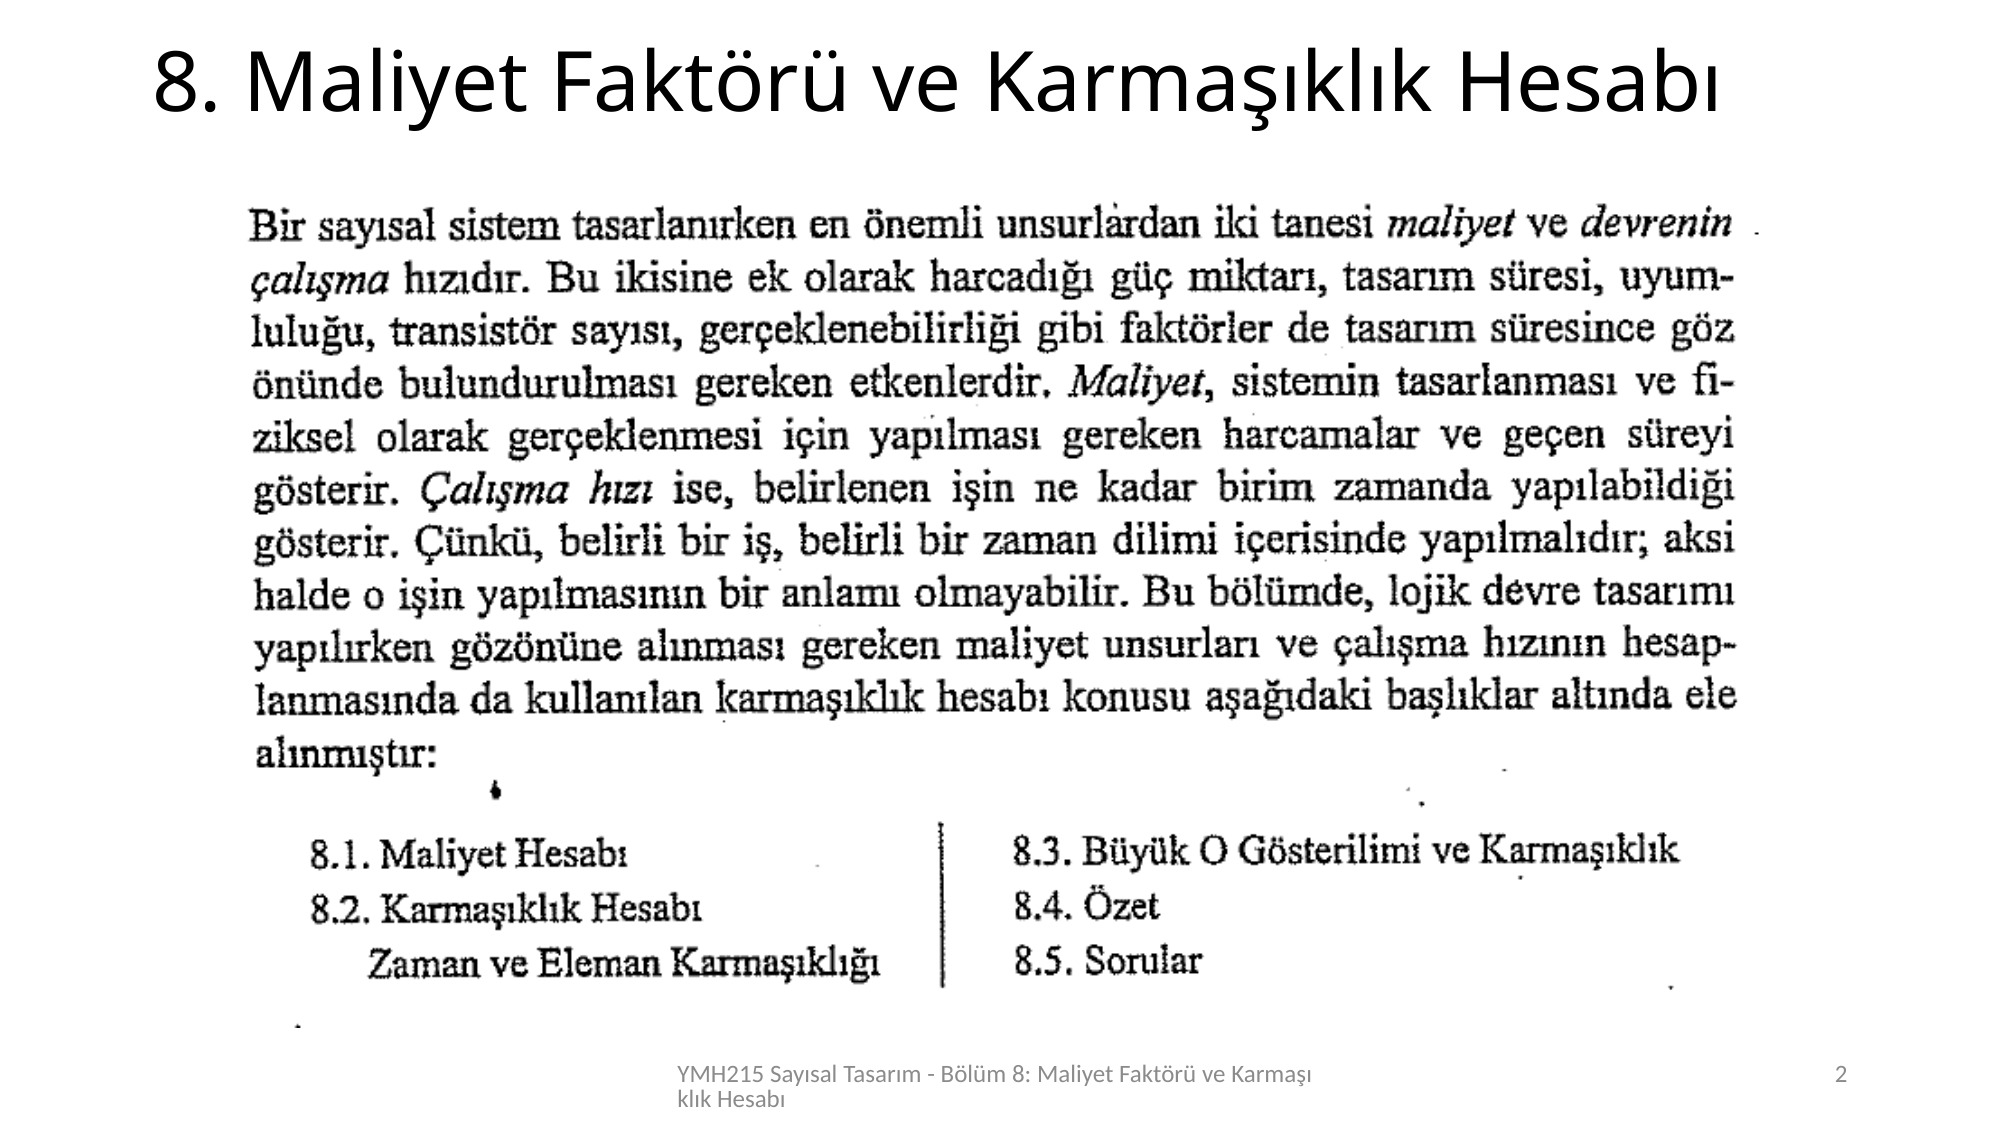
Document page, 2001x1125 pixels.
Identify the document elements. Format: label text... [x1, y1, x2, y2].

footer YMH215 Sayısal Tasarım - Bölüm 8: Maliyet Faktörü ve Karmaşıklık Hesabı [662, 1042, 1338, 1103]
title 8. Maliyet Faktörü ve Karmaşıklık Hesabı [137, 0, 1863, 169]
picture [232, 186, 1768, 1028]
slide_number 2 [1412, 1042, 1863, 1103]
